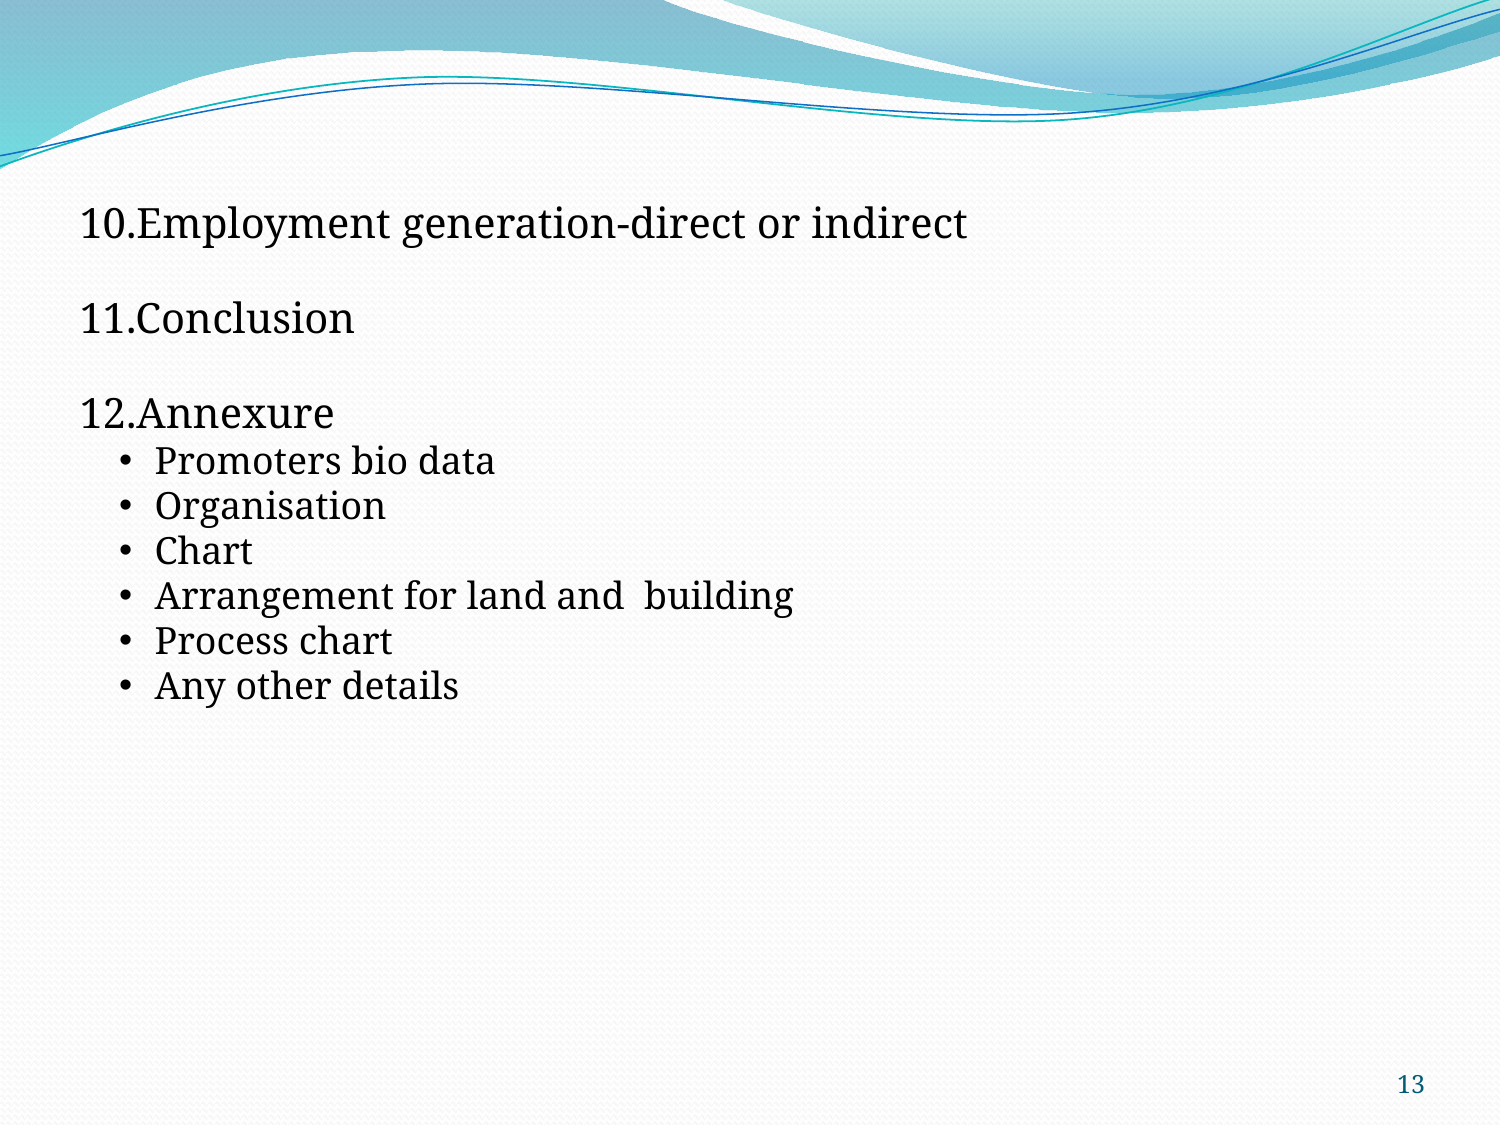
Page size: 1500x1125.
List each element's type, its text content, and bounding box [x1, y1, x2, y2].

slide_number 13 [1299, 1042, 1425, 1103]
text_box 10.Employment generation-direct or indirect 11.Conclusion 12.Annexure Promoters bio data Organisation Chart Arrangement for land and building Process chart Any other details [64, 54, 1500, 805]
